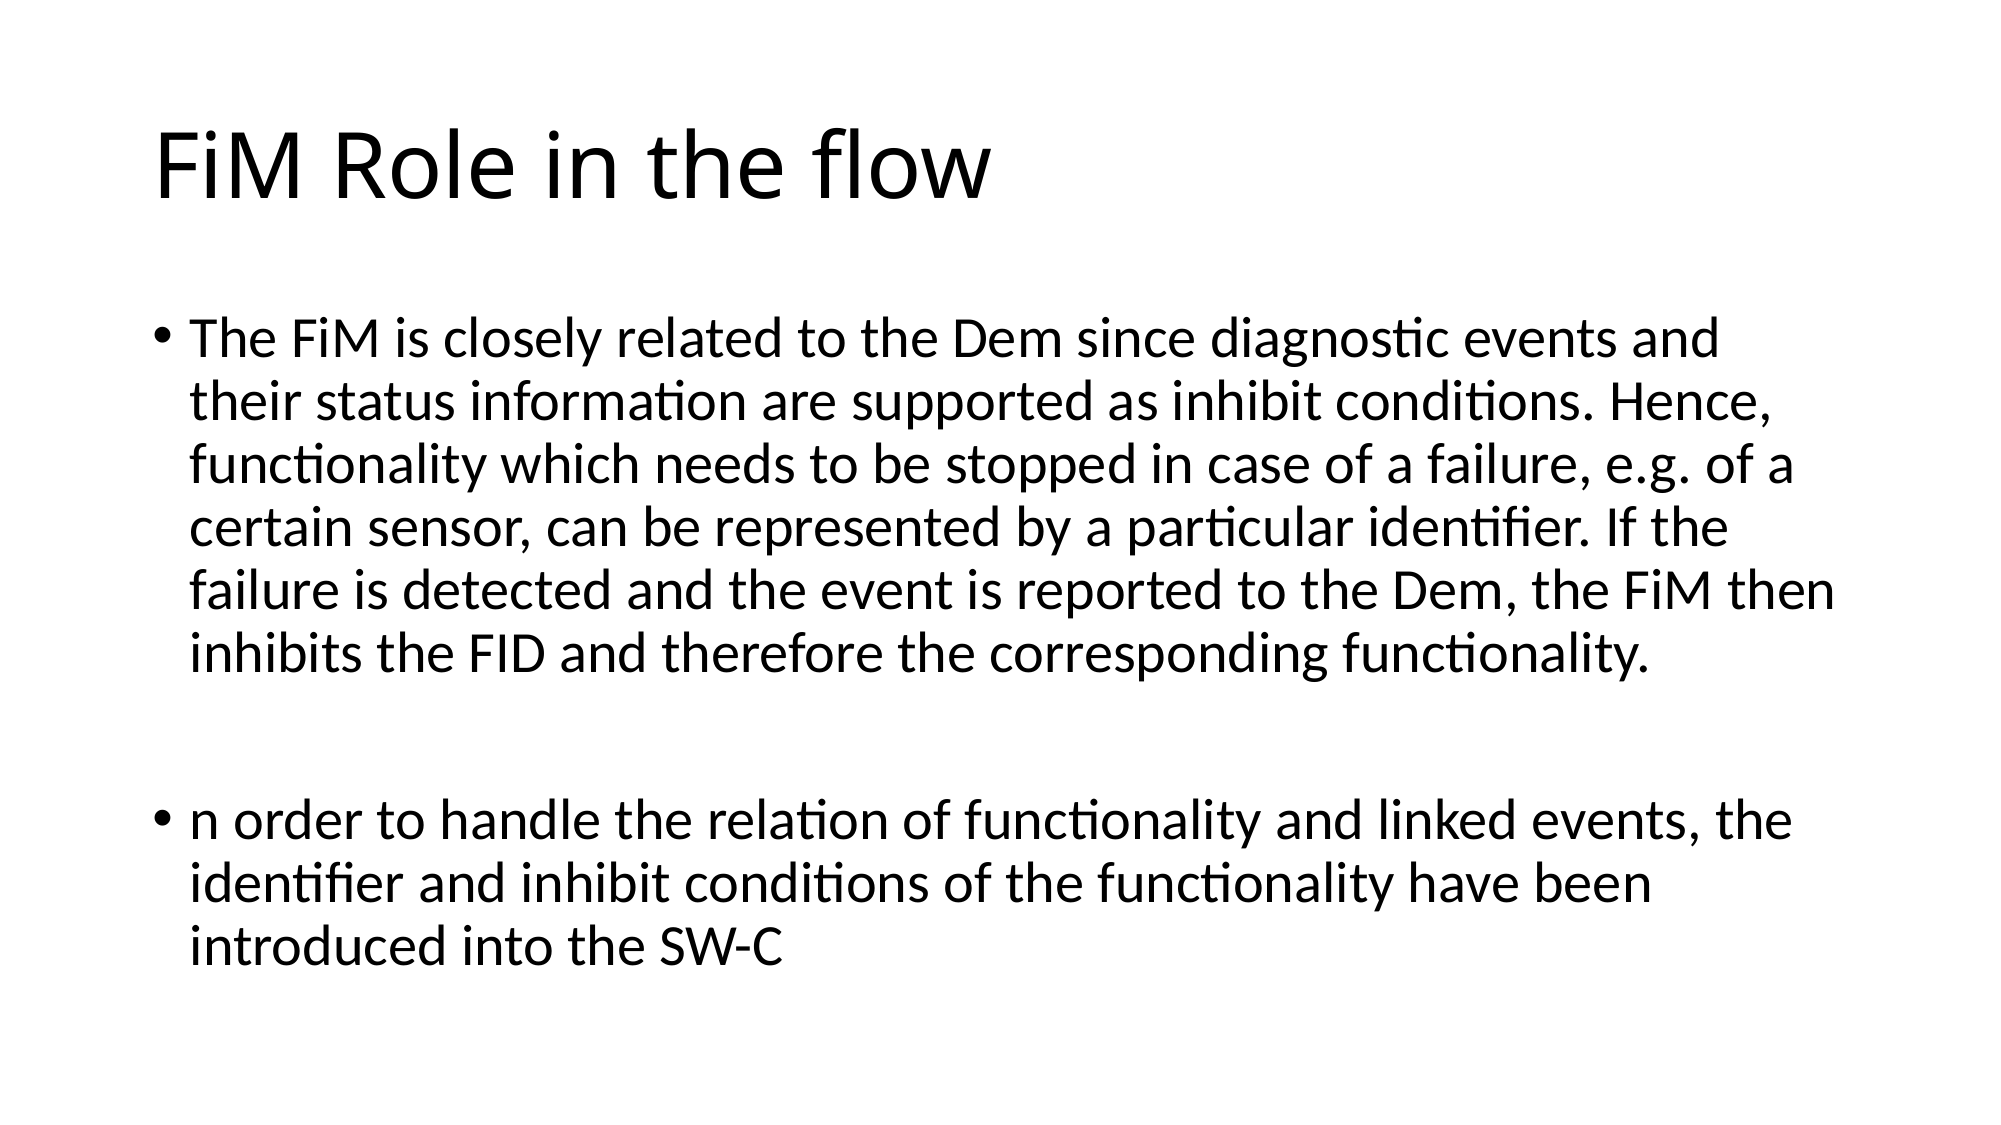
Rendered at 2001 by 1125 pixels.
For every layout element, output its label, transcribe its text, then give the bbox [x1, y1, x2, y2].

list The FiM is closely related to the Dem since diagnostic events and their status information are supported as inhibit conditions. Hence, functionality which needs to be stopped in case of a failure, e.g. of a certain sensor, can be represented by a particular identifier. If the failure is detected and the event is reported to the Dem, the FiM then inhibits the FID and therefore the corresponding functionality. n order to handle the relation of functionality and linked events, the identifier and inhibit conditions of the functionality have been introduced into the SW-C [137, 299, 1863, 1014]
title FiM Role in the flow [137, 59, 1863, 278]
